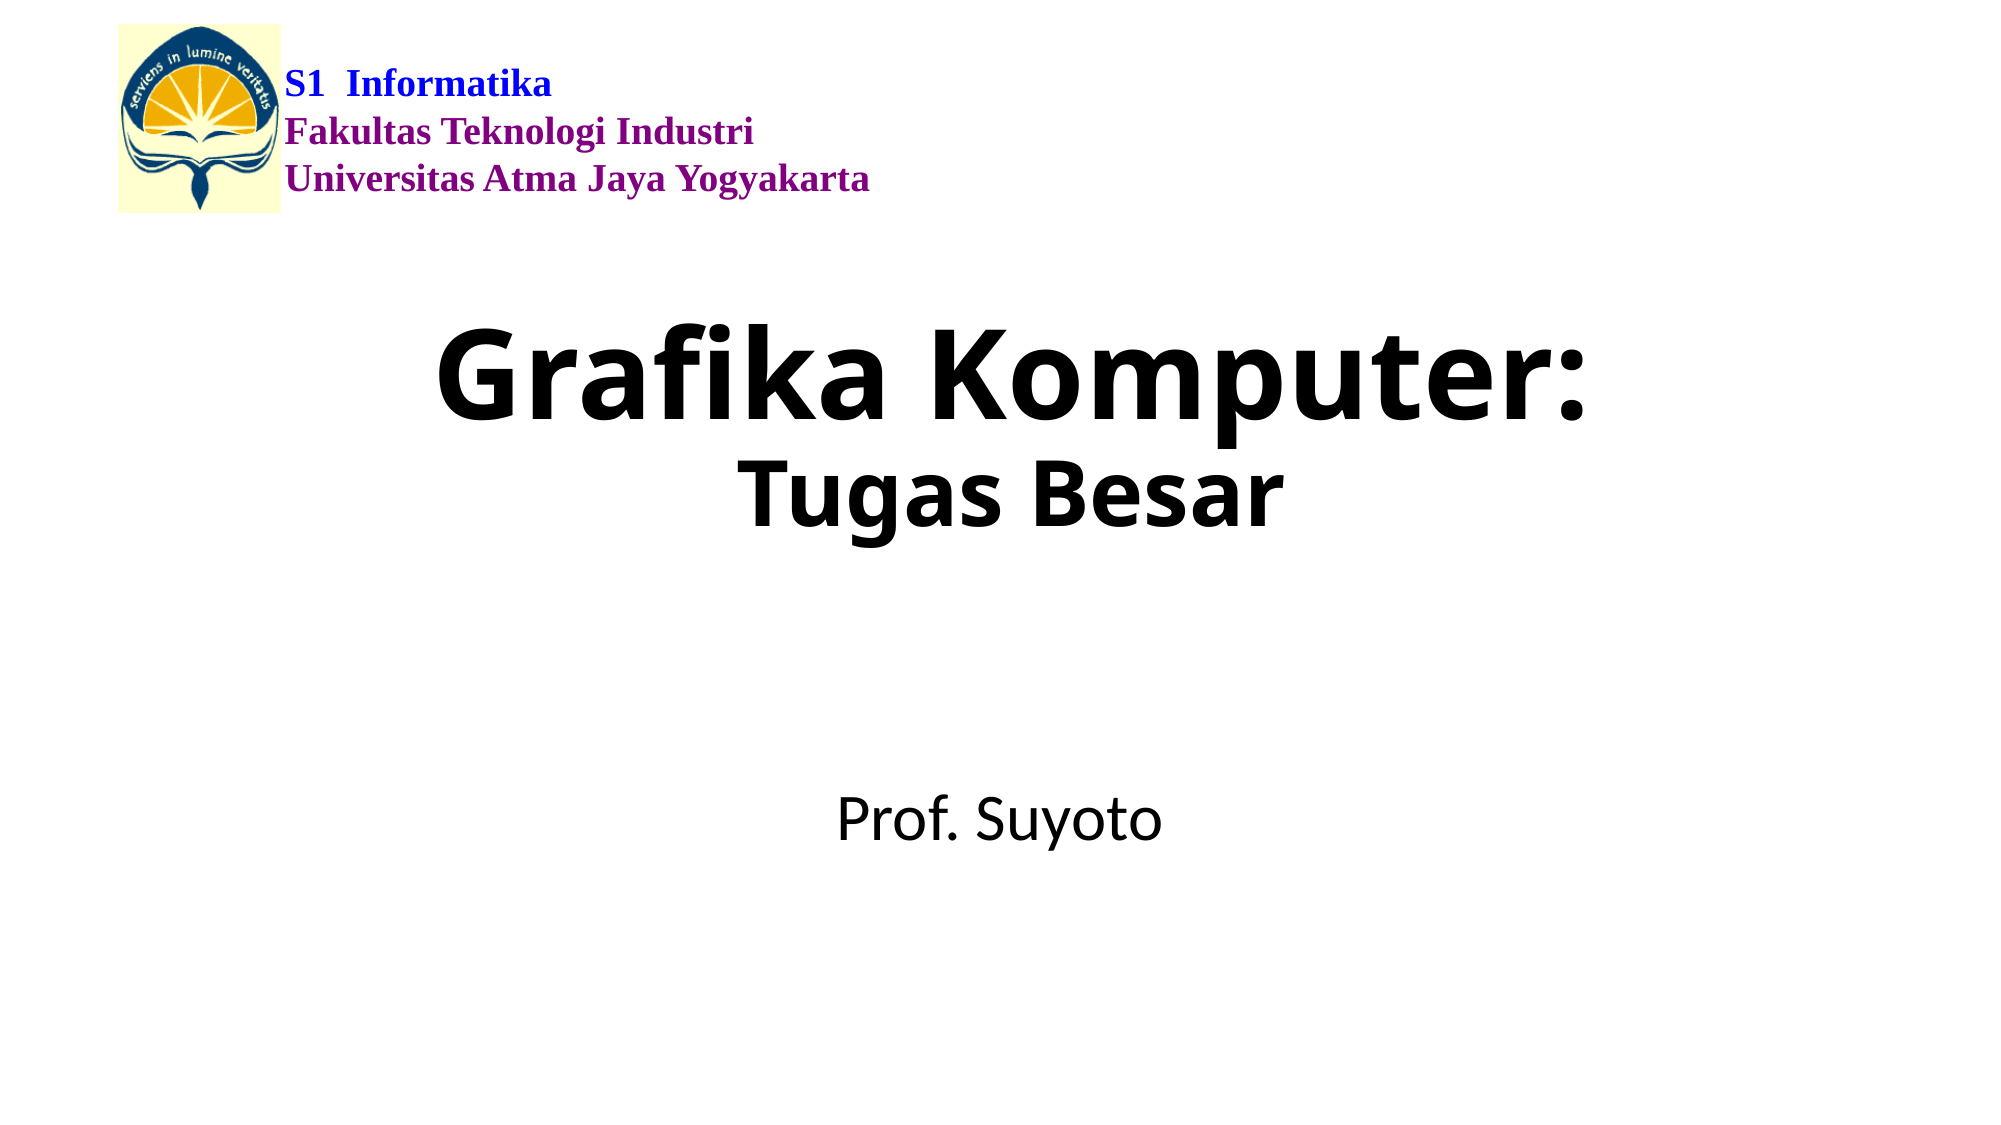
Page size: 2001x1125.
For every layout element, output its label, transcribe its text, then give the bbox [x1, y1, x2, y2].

subtitle Prof. Suyoto [474, 774, 1525, 888]
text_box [118, 24, 281, 213]
title Grafika Komputer: Tugas Besar [118, 375, 1906, 563]
text_box S1 Informatika Fakultas Teknologi Industri Universitas Atma Jaya Yogyakarta [281, 49, 1045, 208]
